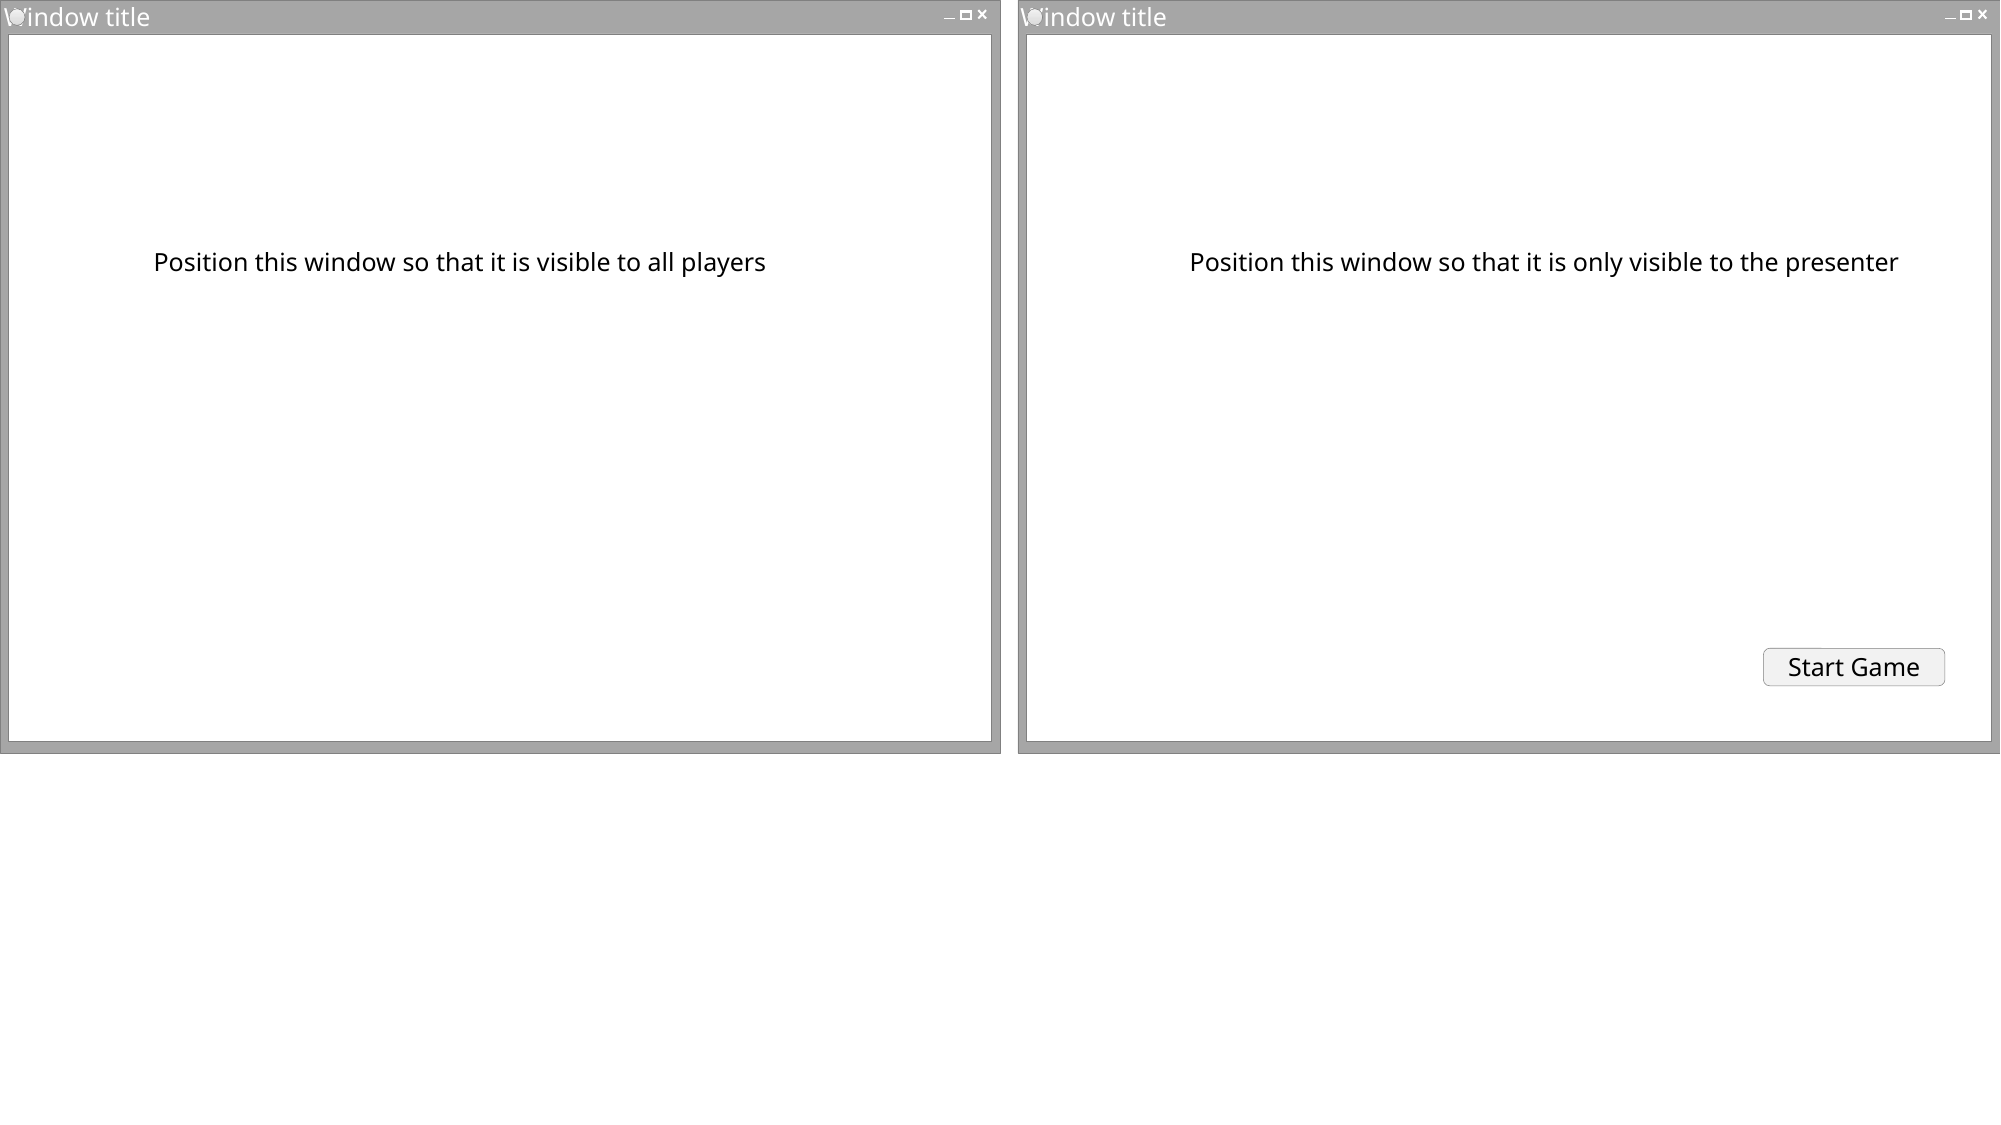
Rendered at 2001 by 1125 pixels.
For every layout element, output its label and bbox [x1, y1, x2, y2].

text_box [1017, 0, 2000, 754]
text_box [0, 0, 1000, 754]
